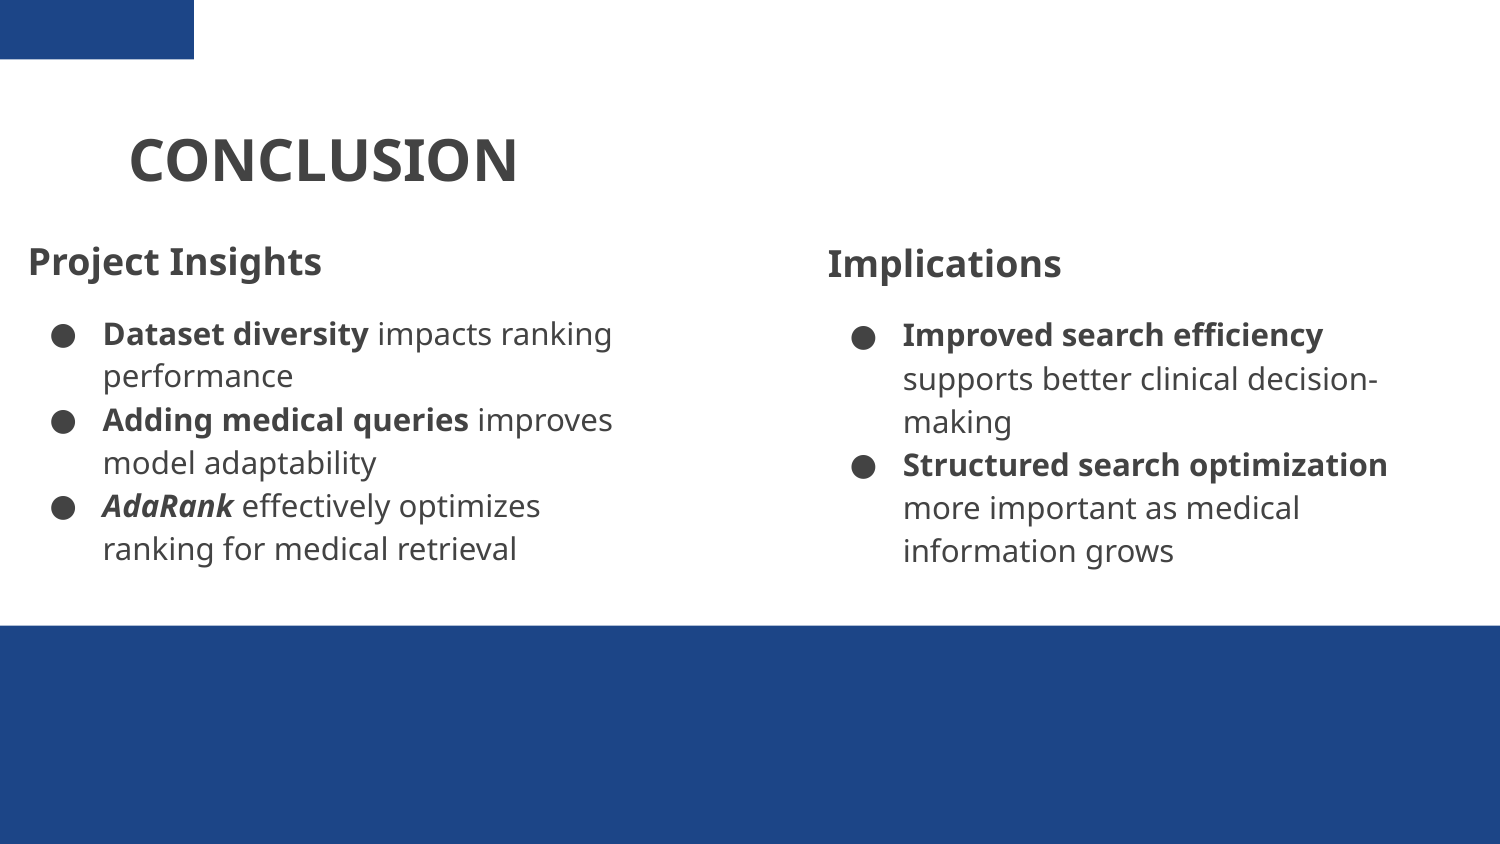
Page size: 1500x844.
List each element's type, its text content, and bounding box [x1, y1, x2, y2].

text_box [0, 625, 1500, 844]
text_box Implications Improved search efficiency supports better clinical decision-making Structured search optimization more important as medical information grows [813, 218, 1444, 584]
text_box [0, 0, 194, 60]
title CONCLUSION [113, 104, 1194, 212]
text_box Project Insights Dataset diversity impacts ranking performance Adding medical queries improves model adaptability AdaRank effectively optimizes ranking for medical retrieval [12, 223, 674, 621]
